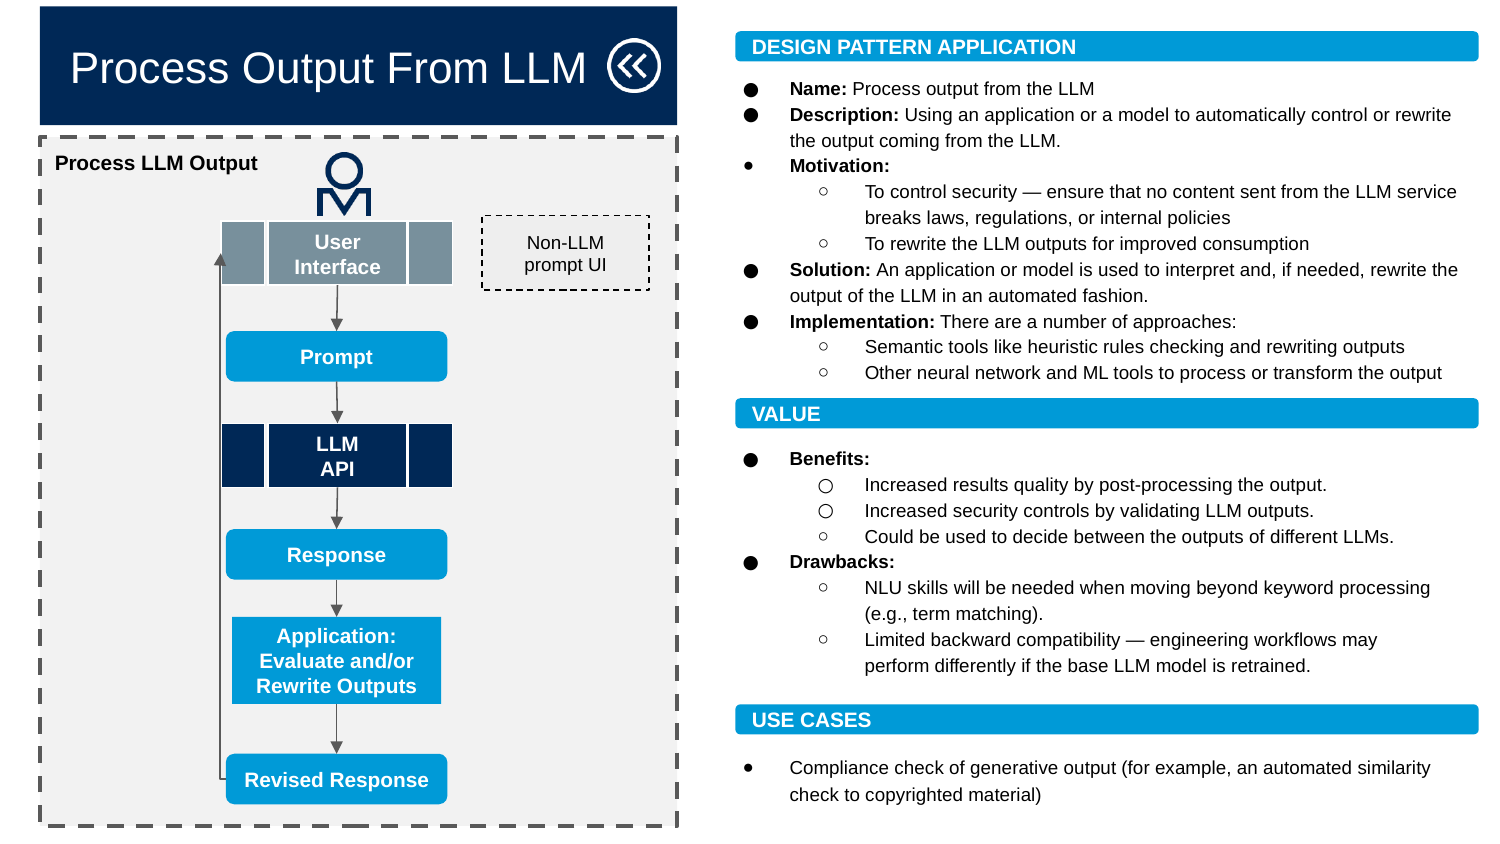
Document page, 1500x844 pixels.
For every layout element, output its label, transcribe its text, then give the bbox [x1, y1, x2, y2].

text_box Prompt [232, 331, 448, 382]
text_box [220, 220, 453, 286]
text_box Process LLM Output [39, 137, 296, 188]
text_box USE CASES [735, 704, 1479, 735]
picture [317, 152, 371, 216]
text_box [220, 252, 227, 780]
text_box Compliance check of generative output (for example, an automated similarity check to copyrighted material) [699, 745, 1451, 813]
text_box Benefits: Increased results quality by post-processing the output. Increased security controls by validating LLM outputs. Could be used to decide between the outputs of different LLMs. Drawbacks: NLU skills will be needed when moving beyond keyword processing (e.g., term matching). Limited backward compatibility — engineering workflows may perform differently if the base LLM model is retrained. [699, 435, 1454, 684]
picture [606, 38, 662, 93]
text_box [39, 137, 678, 826]
title Process Output From LLM [39, 6, 678, 126]
text_box Response [232, 529, 448, 580]
text_box DESIGN PATTERN APPLICATION [735, 31, 1479, 62]
text_box VALUE [735, 398, 1479, 429]
text_box Non-LLM prompt UI [482, 215, 650, 291]
text_box Revised Response [225, 753, 448, 805]
text_box Name: Process output from the LLM Description: Using an application or a model to automatically control or rewrite the output coming from the LLM. Motivation: To control security — ensure that no content sent from the LLM service breaks laws, regulations, or internal policies To rewrite the LLM outputs for improved consumption Solution: An application or model is used to interpret and, if needed, rewrite the output of the LLM in an automated fashion. Implementation: There are a number of approaches: Semantic tools like heuristic rules checking and rewriting outputs Other neural network and ML tools to process or transform the output [699, 65, 1481, 391]
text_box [232, 423, 453, 488]
text_box Application: Evaluate and/or Rewrite Outputs [232, 616, 442, 704]
